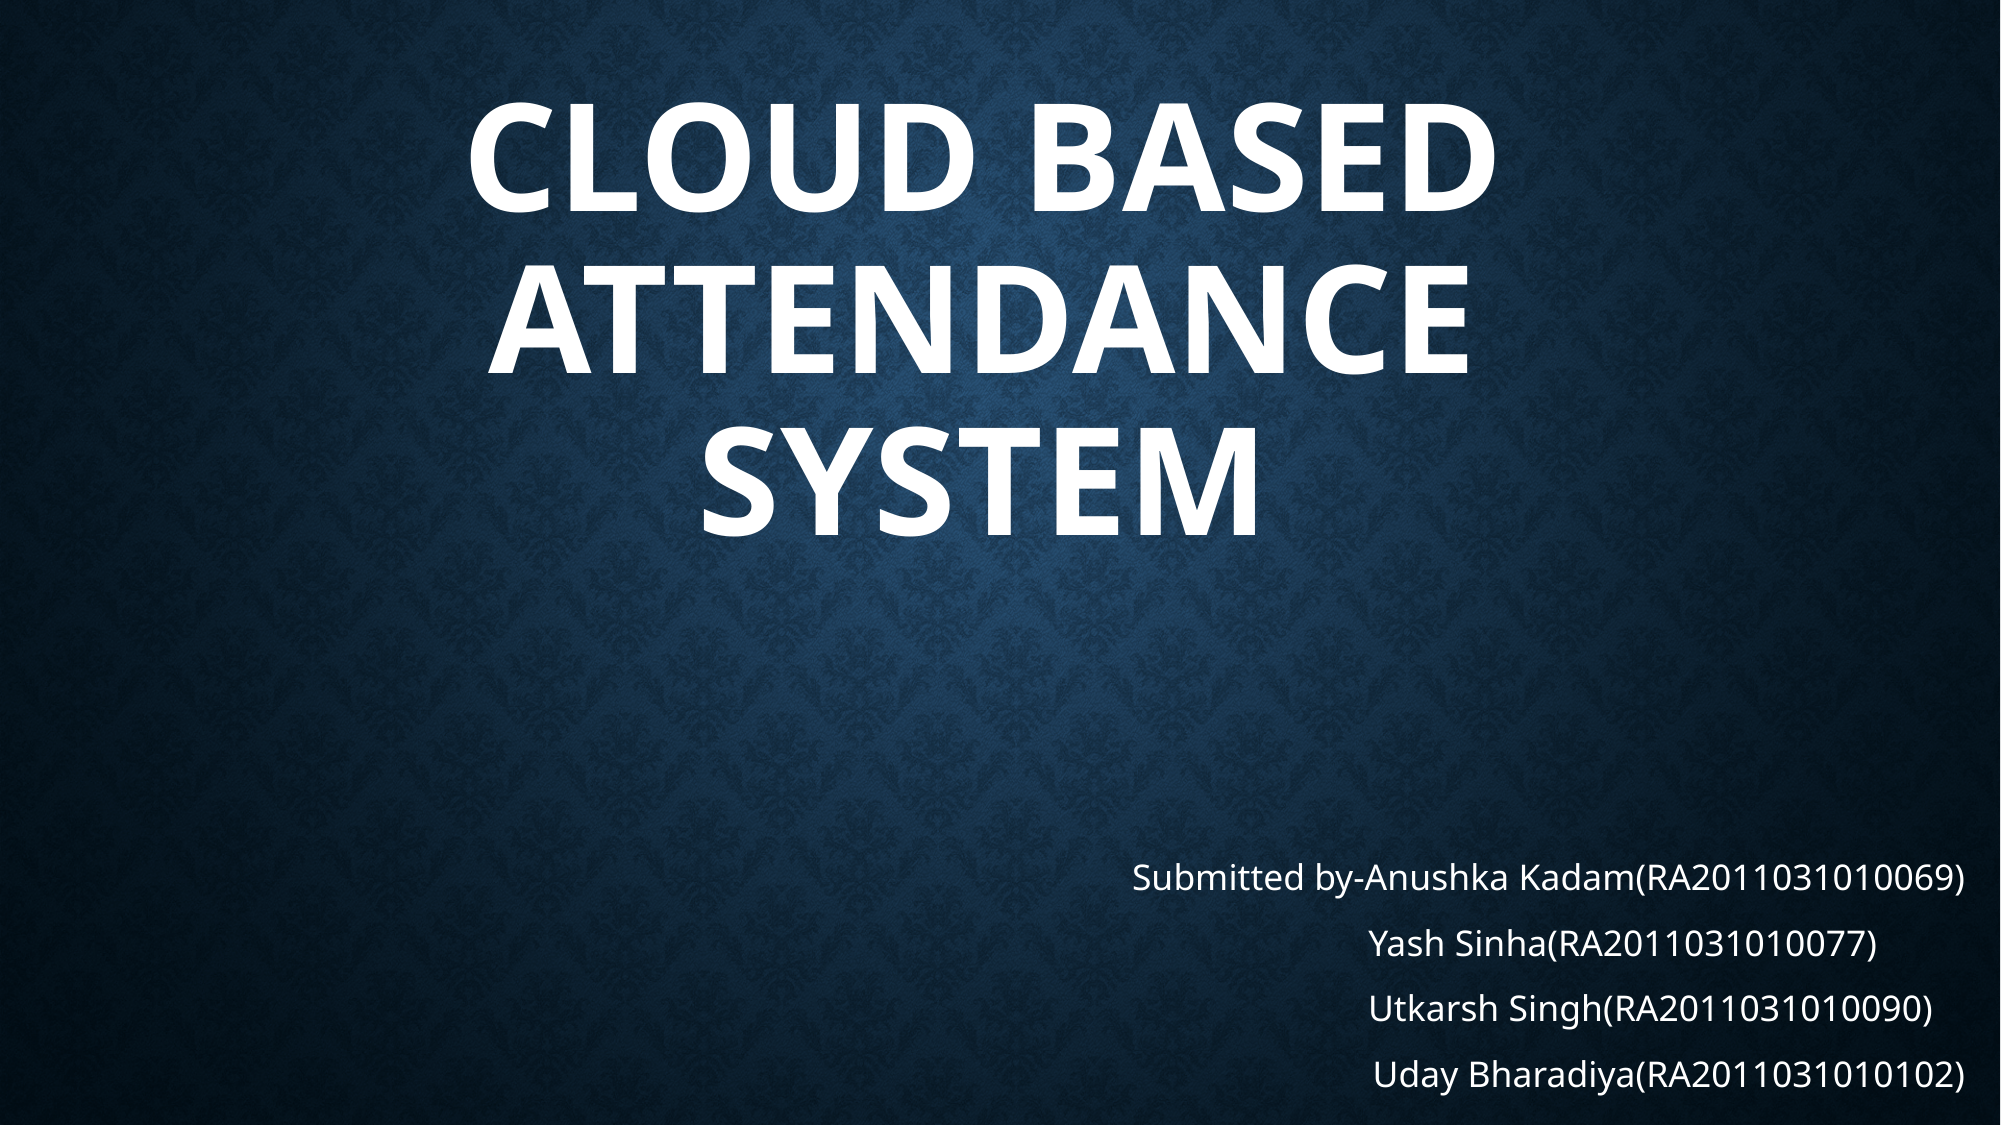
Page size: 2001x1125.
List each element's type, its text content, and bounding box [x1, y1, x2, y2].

subtitle Submitted by-Anushka Kadam(RA2011031010069) Yash Sinha(RA2011031010077) Utkarsh Singh(RA2011031010090) Uday Bharadiya(RA2011031010102) [870, 838, 2000, 1103]
title CLOUD BASED ATTENDANCE SYSTEM [176, 32, 1791, 576]
